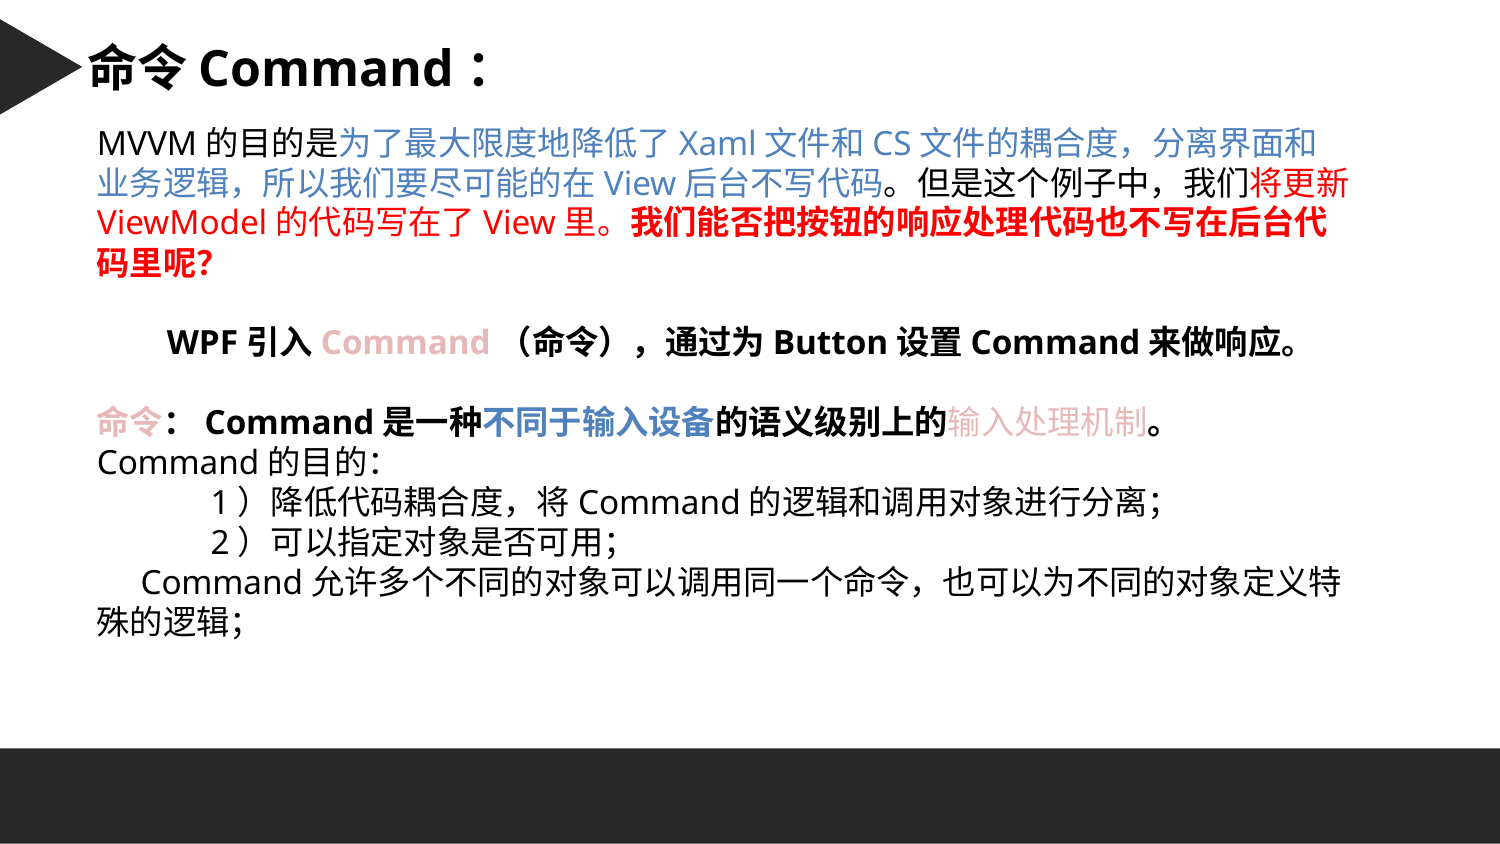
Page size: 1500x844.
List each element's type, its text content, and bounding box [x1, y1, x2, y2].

text_box 命令Command： [72, 29, 532, 104]
text_box MVVM的目的是为了最大限度地降低了Xaml文件和CS文件的耦合度，分离界面和业务逻辑，所以我们要尽可能的在View后台不写代码。但是这个例子中，我们将更新ViewModel的代码写在了View里。我们能否把按钮的响应处理代码也不写在后台代码里呢？ WPF引入Command（命令），通过为Button设置Command来做响应。 命令：Command是一种不同于输入设备的语义级别上的输入处理机制。 Command的目的： 1）降低代码耦合度，将Command的逻辑和调用对象进行分离； 2）可以指定对象是否可用； Command允许多个不同的对象可以调用同一个命令，也可以为不同的对象定义特殊的逻辑； [82, 114, 1366, 689]
text_box [0, 19, 83, 115]
text_box [0, 748, 1500, 844]
